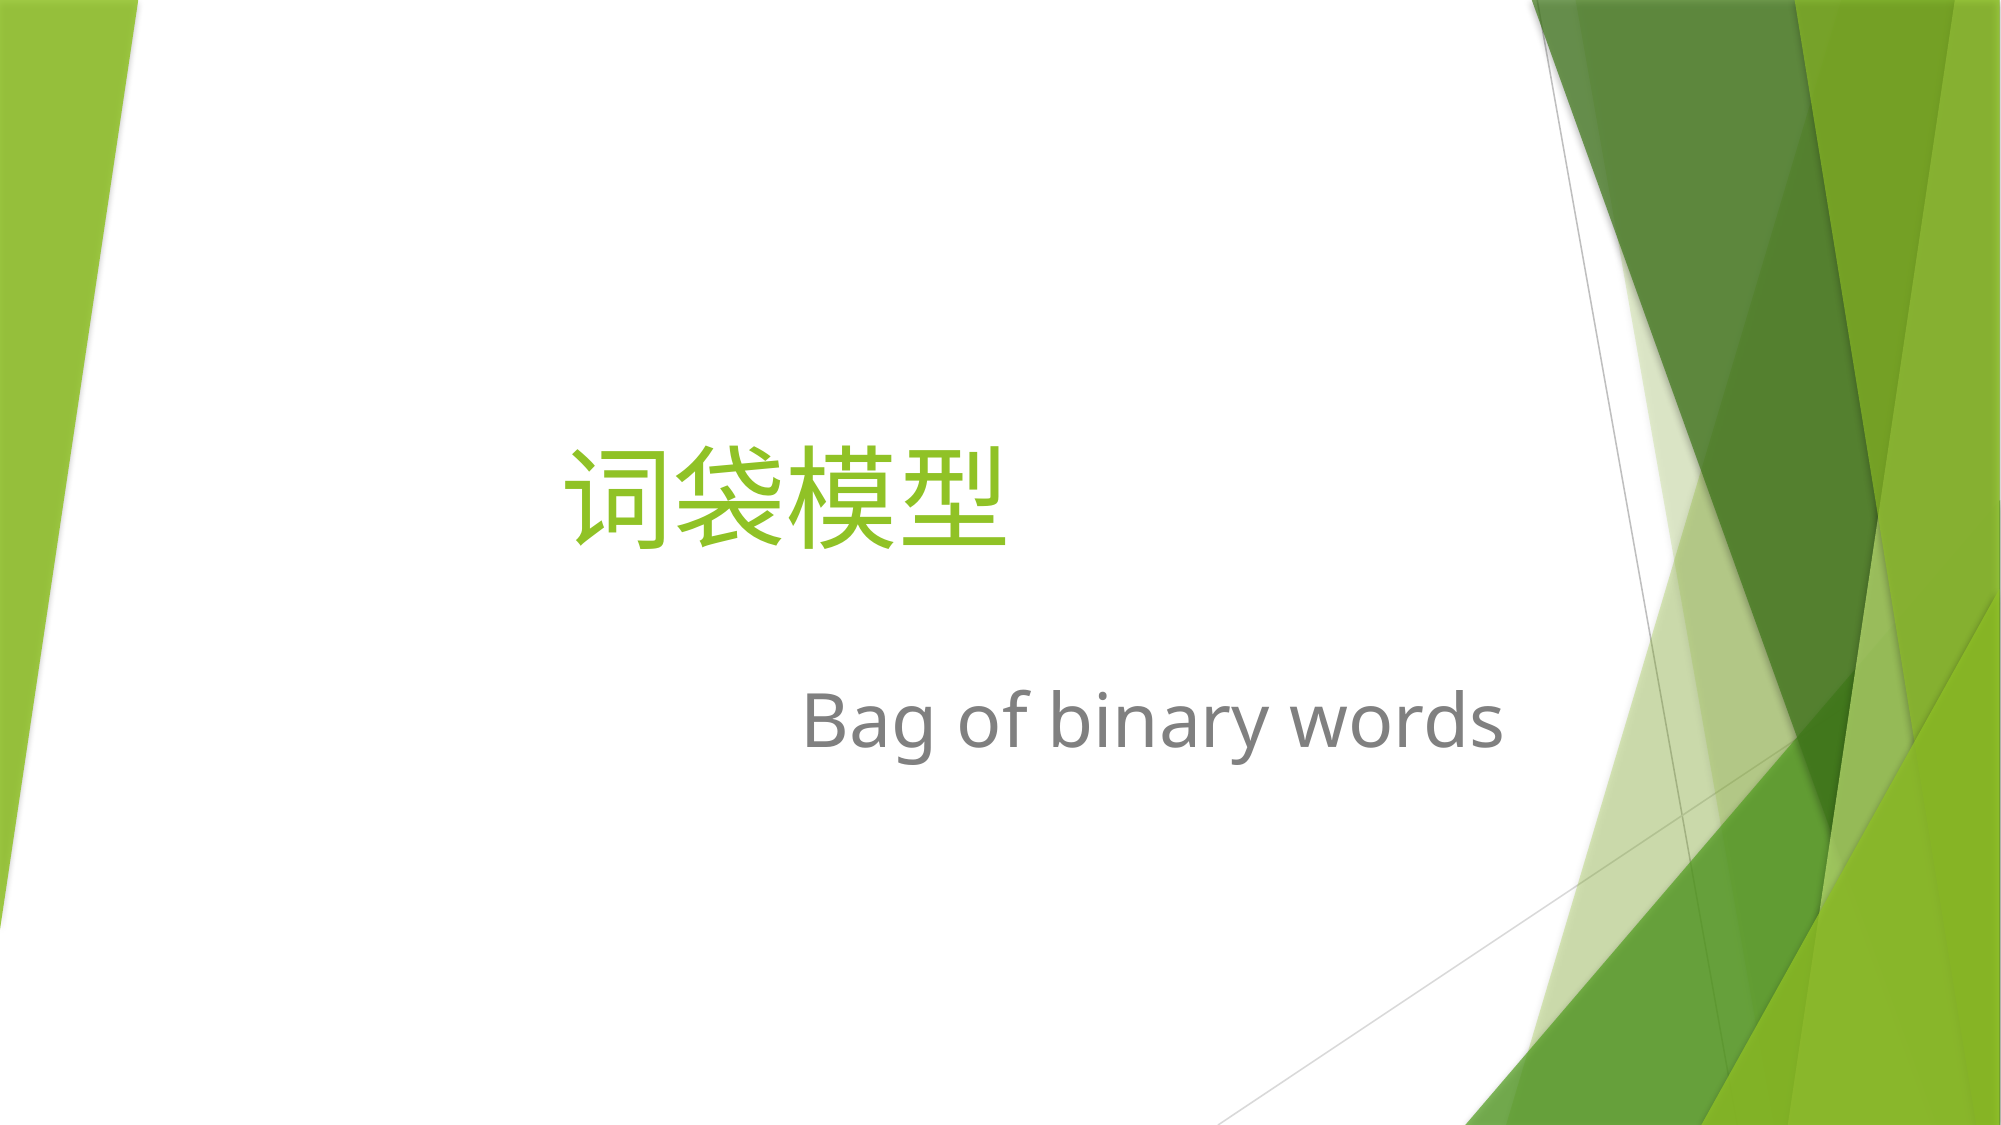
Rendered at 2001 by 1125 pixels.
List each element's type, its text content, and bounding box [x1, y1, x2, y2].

title 词袋模型 [148, 300, 1423, 571]
subtitle Bag of binary words [247, 664, 1522, 845]
